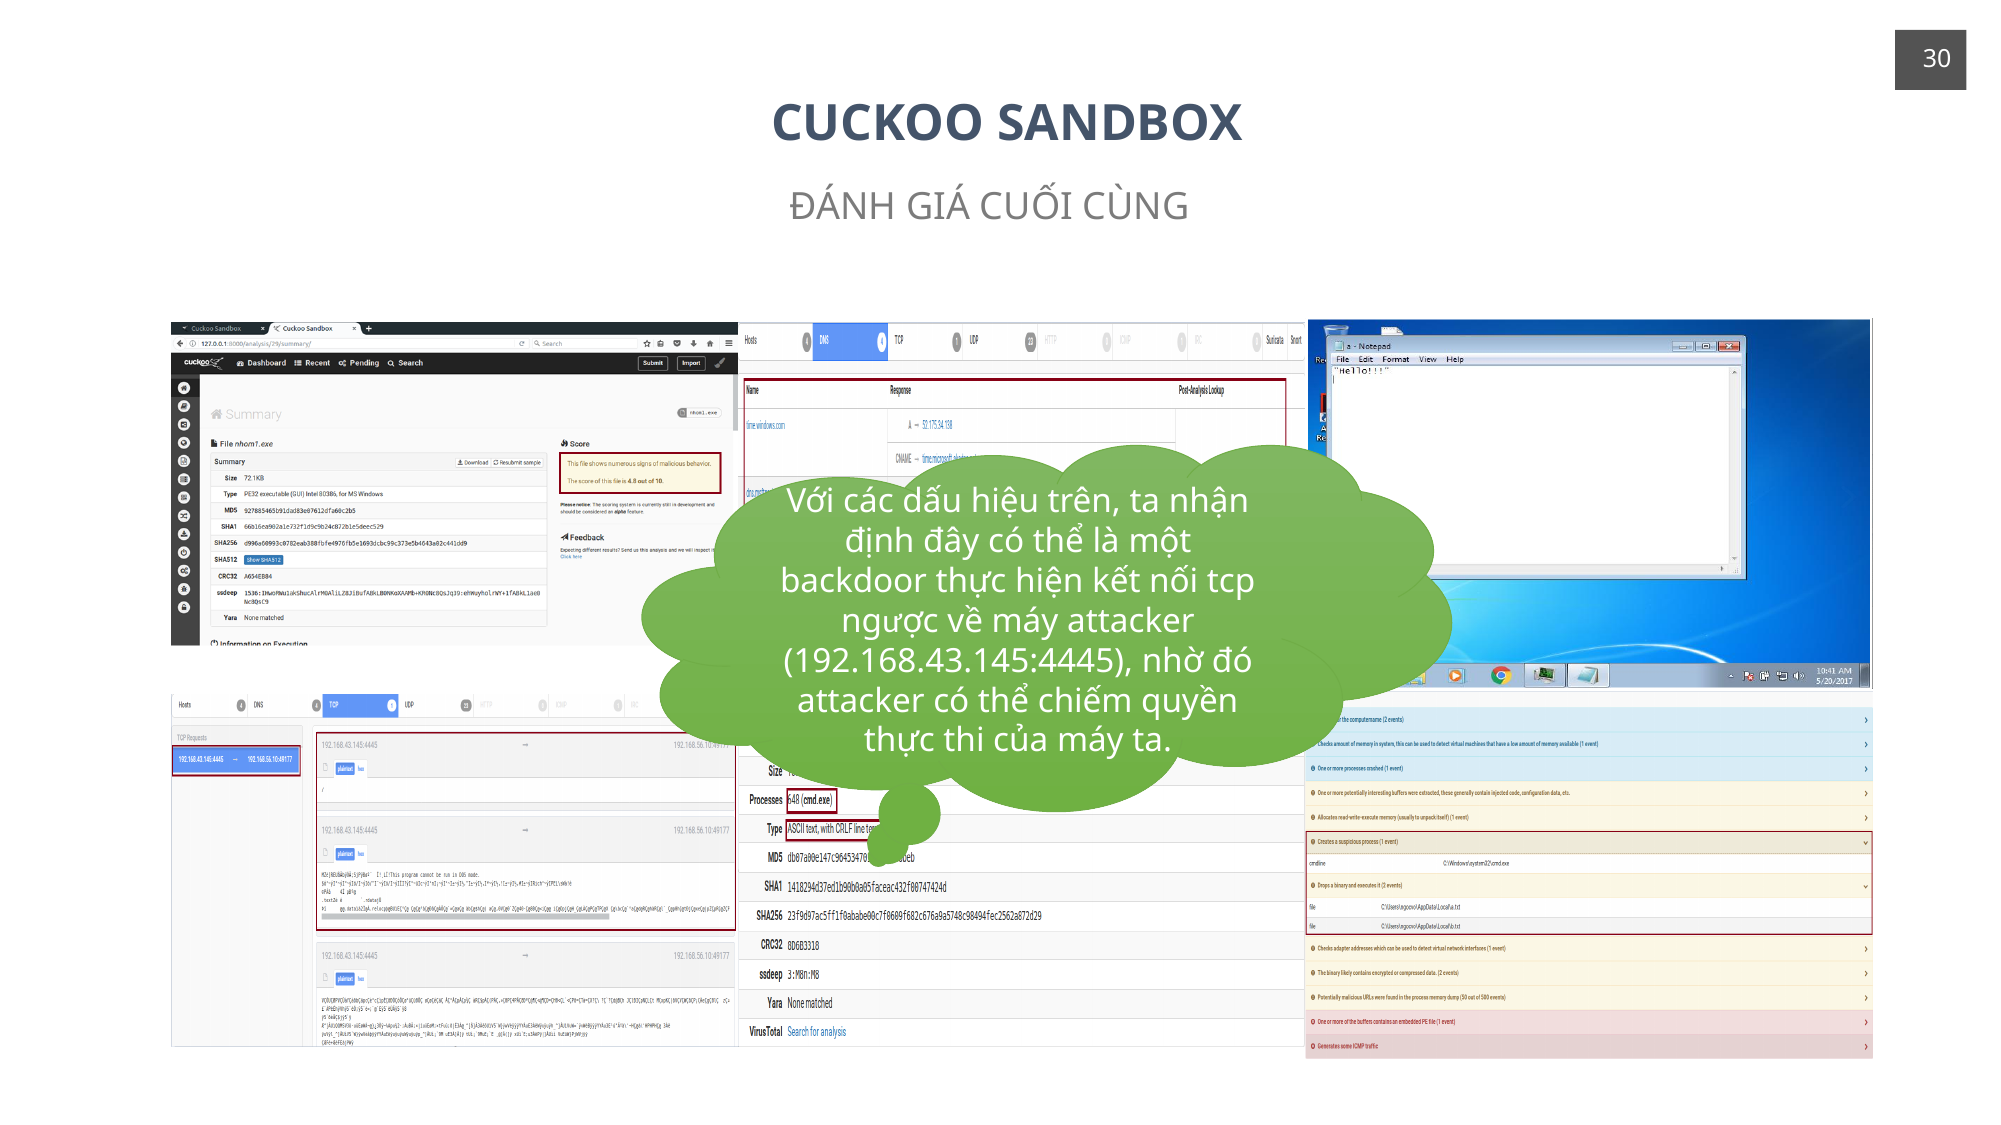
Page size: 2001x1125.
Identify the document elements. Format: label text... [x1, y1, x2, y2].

text_box Với các dấu hiệu trên, ta nhận định đây có thể là một backdoor thực hiện kết nối tcp ngược về máy attacker (192.168.43.145:4445), nhờ đó attacker có thể chiếm quyền thực thi của máy ta. [655, 646, 1305, 694]
text_box ĐÁNH GIÁ CUỐI CÙNG [749, 161, 1230, 247]
text_box CUCKOO SANDBOX [537, 82, 1477, 203]
picture [171, 318, 1873, 1059]
slide_number 30 [1895, 29, 1967, 90]
